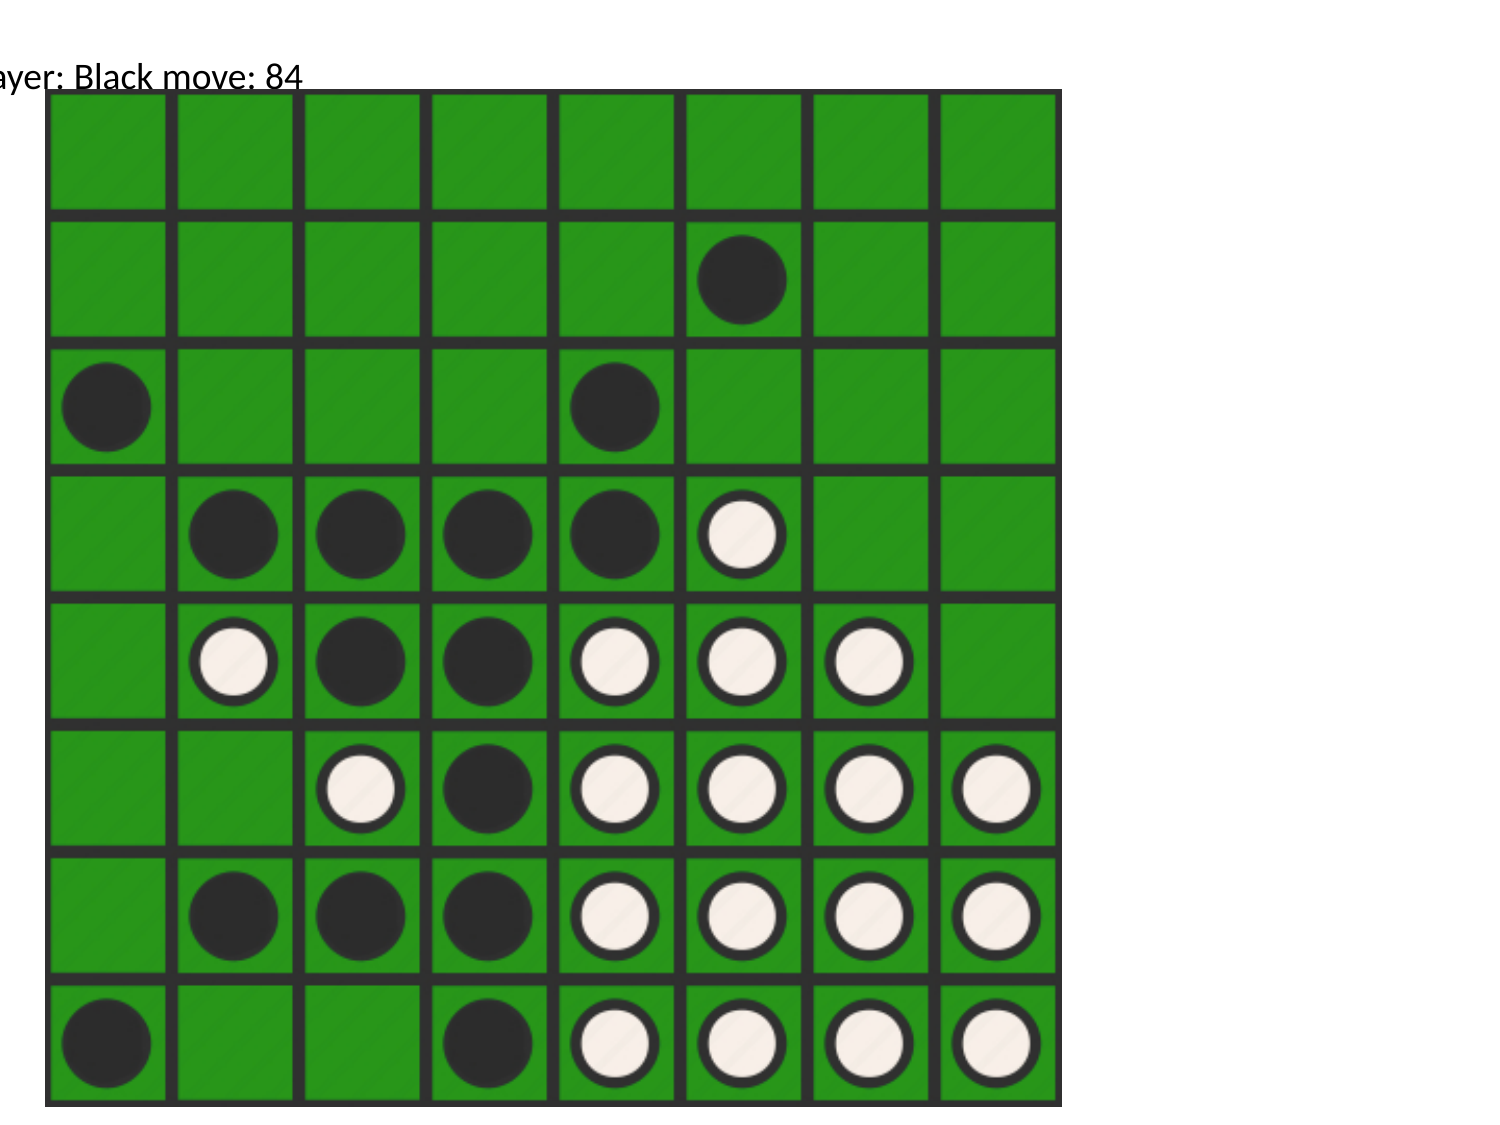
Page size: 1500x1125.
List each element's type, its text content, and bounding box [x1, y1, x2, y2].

text_box turn: 29 player: Black move: 84 [0, 44, 319, 105]
picture [44, 89, 1062, 1107]
